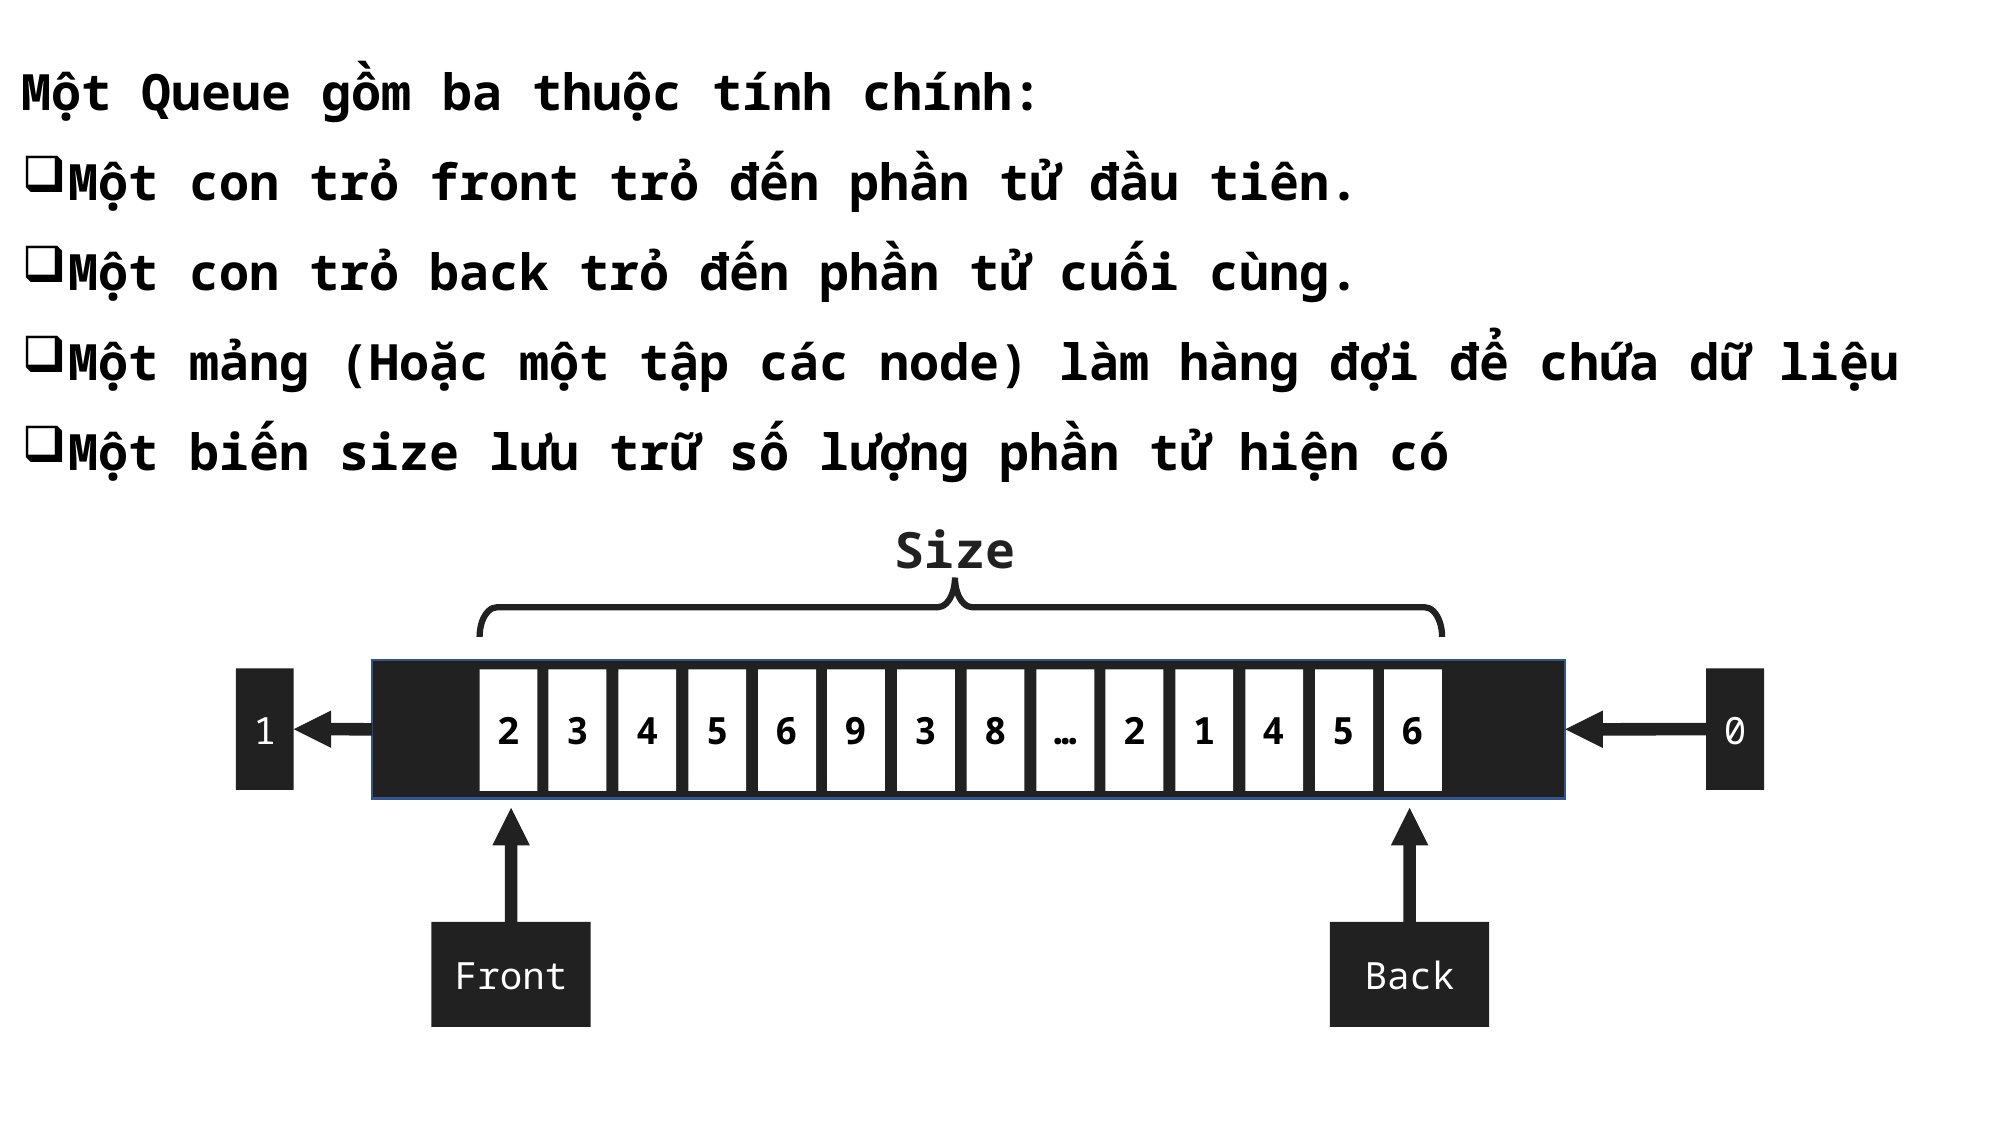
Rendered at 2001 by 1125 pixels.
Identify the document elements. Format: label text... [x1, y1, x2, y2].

text_box Một Queue gồm ba thuộc tính chính: Một con trỏ front trỏ đến phần tử đầu tiên. Một con trỏ back trỏ đến phần tử cuối cùng. Một mảng (Hoặc một tập các node) làm hàng đợi để chứa dữ liệu Một biến size lưu trữ số lượng phần tử hiện có [7, 23, 1914, 488]
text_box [235, 511, 1765, 1027]
